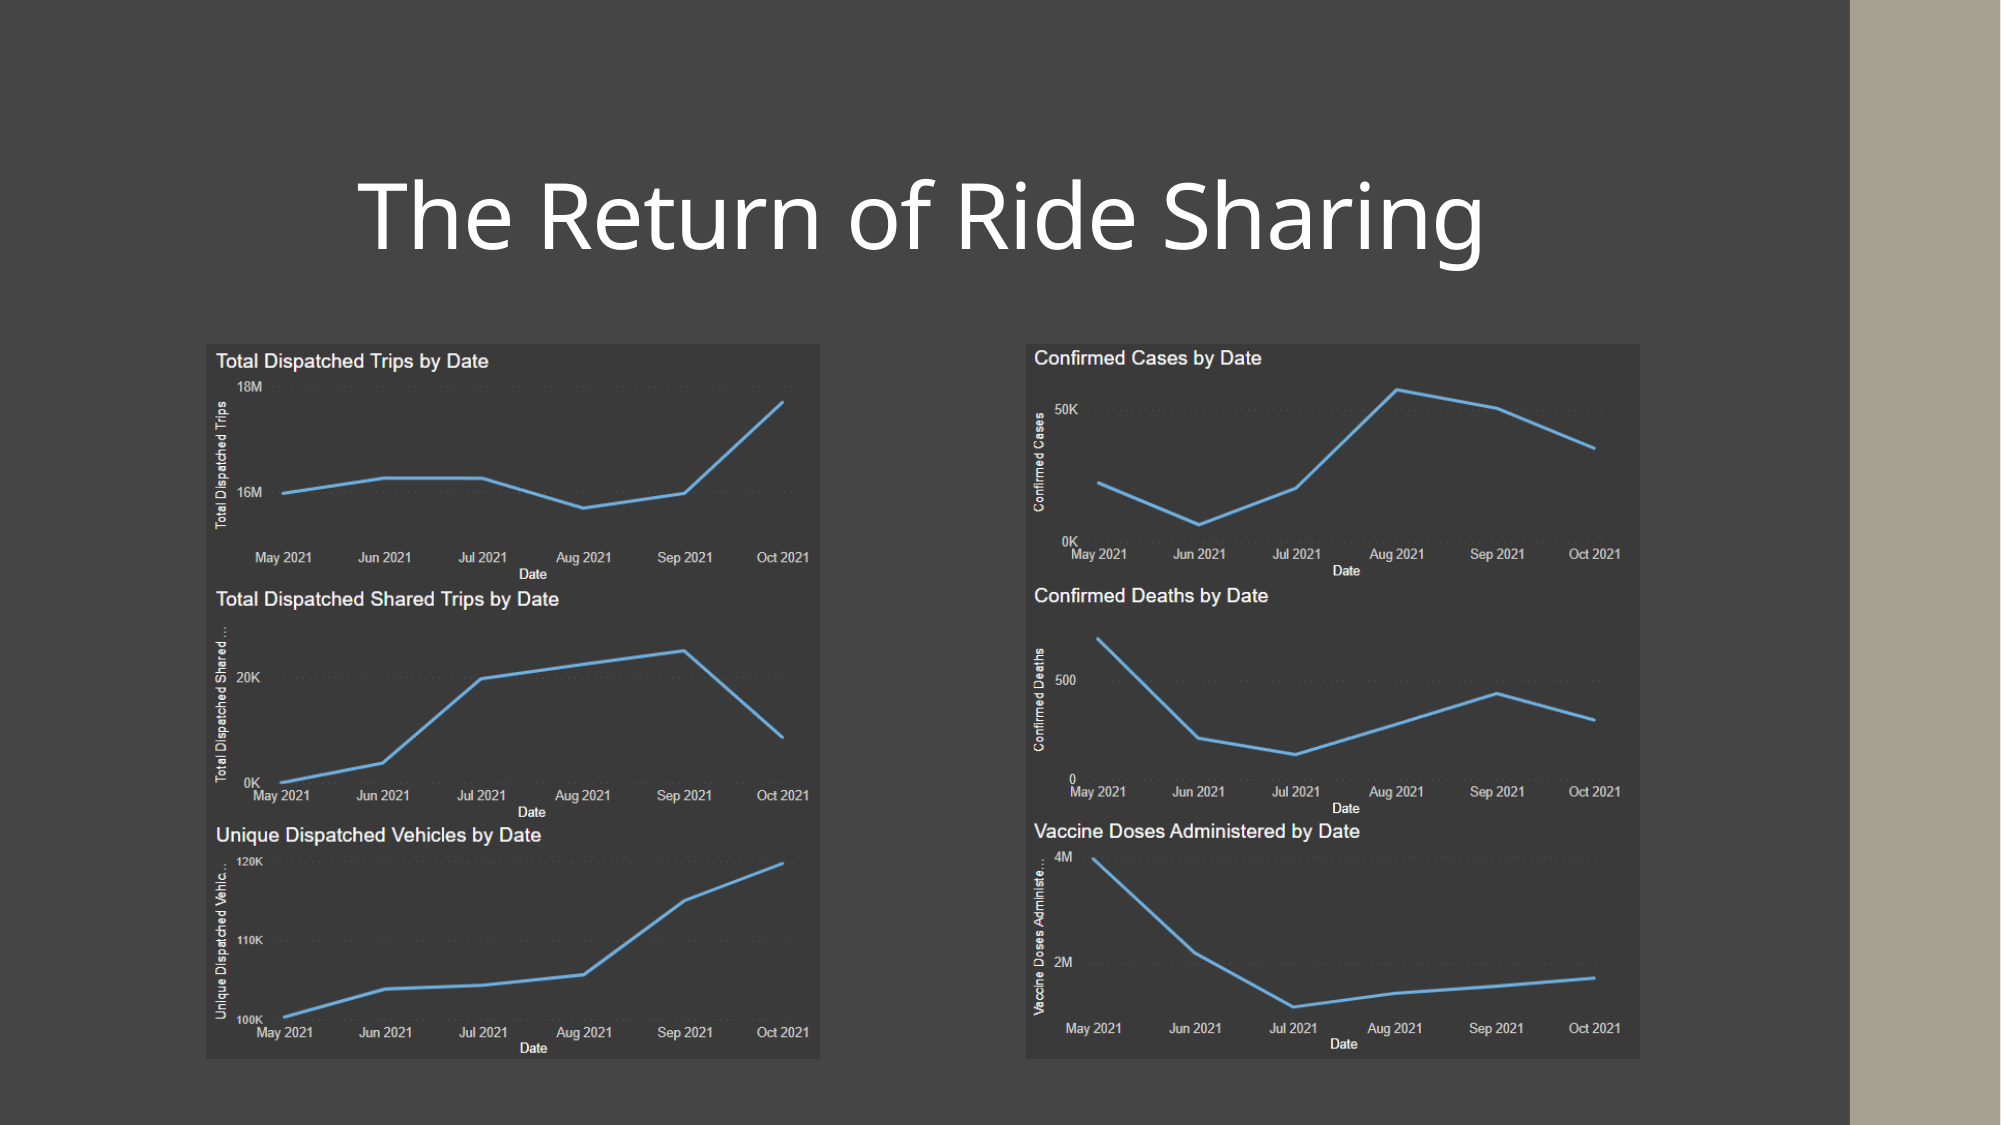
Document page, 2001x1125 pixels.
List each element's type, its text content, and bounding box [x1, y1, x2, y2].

text_box [1849, 0, 2000, 1125]
picture [1026, 344, 1640, 1059]
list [206, 344, 820, 1059]
text_box [0, 0, 1849, 1125]
title The Return of Ride Sharing [206, 60, 1640, 278]
